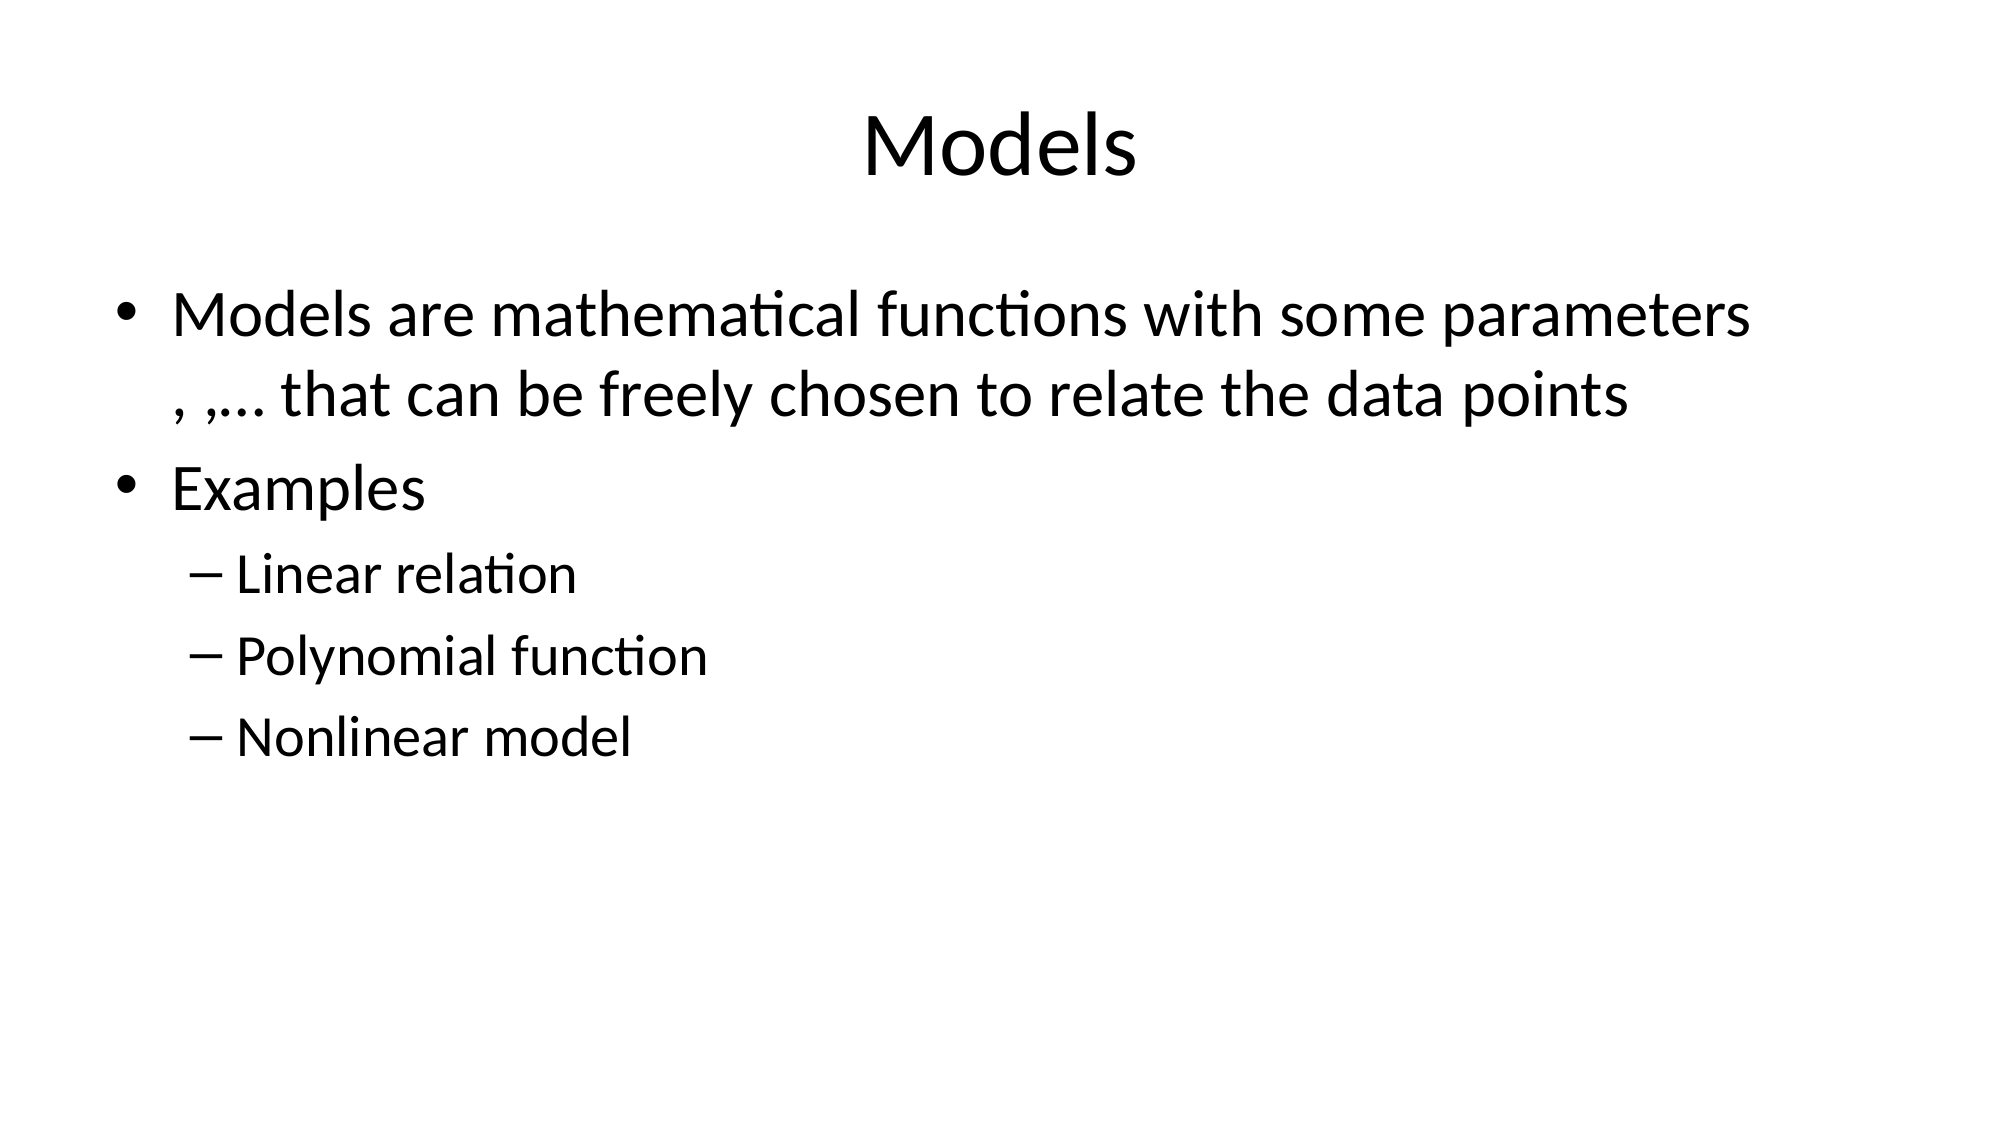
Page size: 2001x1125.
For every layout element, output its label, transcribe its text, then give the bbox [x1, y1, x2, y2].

title Models [99, 45, 1900, 233]
